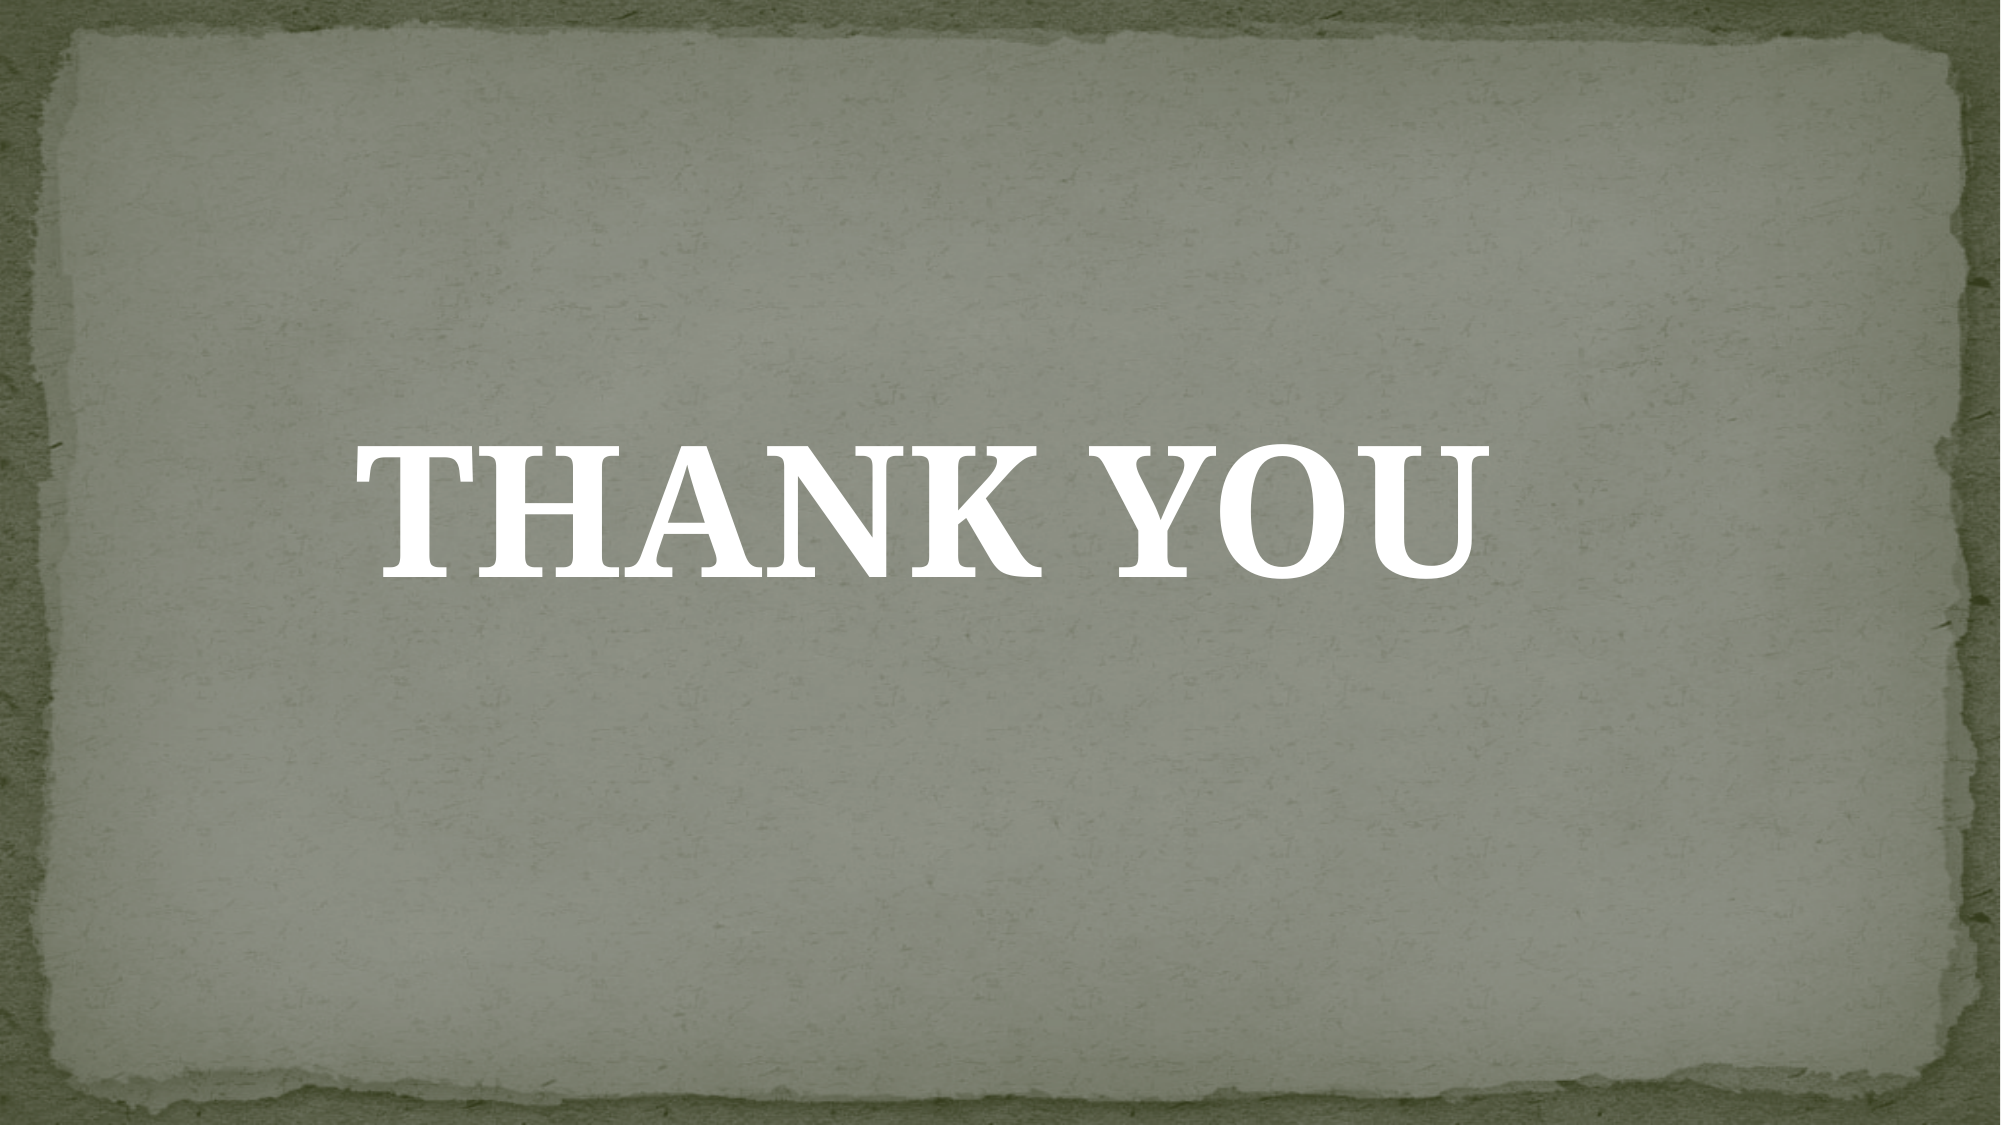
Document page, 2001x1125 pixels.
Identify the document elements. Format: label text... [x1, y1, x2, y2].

list THANK YOU [340, 386, 1751, 633]
